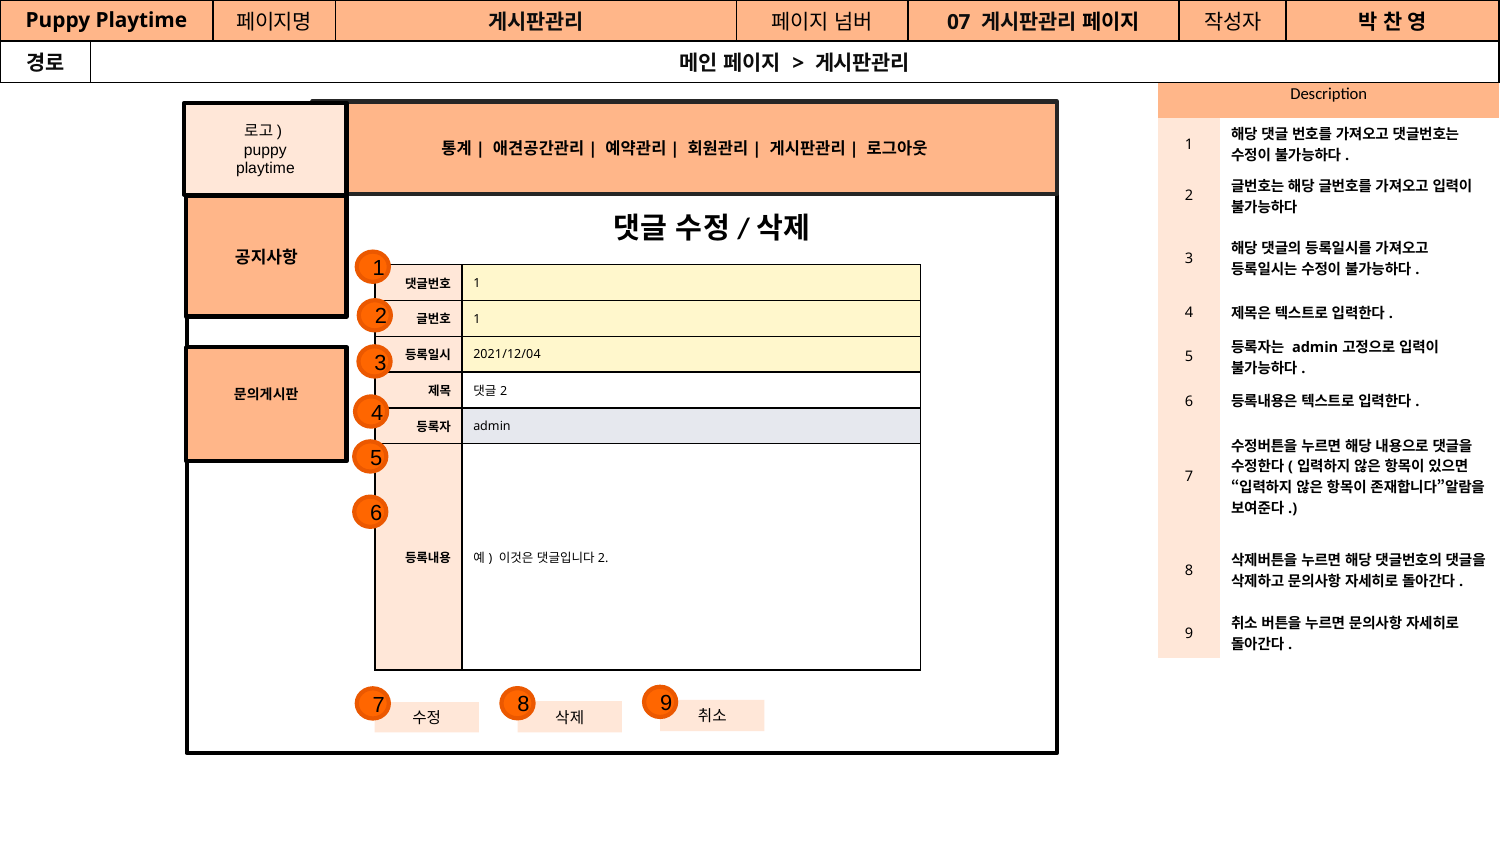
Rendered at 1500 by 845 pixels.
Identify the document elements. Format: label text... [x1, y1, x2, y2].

table_header Puppy Playtime [1, 1, 212, 40]
table_cell 2 [1158, 169, 1220, 221]
table_header 게시판관리 [336, 1, 736, 40]
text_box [183, 100, 1058, 754]
table_cell 해당 댓글 번호를 가져오고 댓글번호는 수정이 불가능하다. [1220, 118, 1499, 169]
table_cell 수정버튼을 누르면 해당 내용으로 댓글을 수정한다(입력하지 않은 항목이 있으면 “입력하지 않은 항목이 존재합니다”알람을 보여준다.) [1220, 419, 1499, 534]
table_cell 5 [1158, 330, 1220, 382]
table_cell 메인 페이지 > 게시판관리 [91, 42, 1498, 82]
table_header 07 게시판관리 페이지 [909, 1, 1178, 40]
table_cell 8 [1158, 534, 1220, 607]
table_cell 9 [1158, 607, 1220, 658]
table_header 박 찬 영 [1287, 1, 1498, 40]
table_cell 취소 버튼을 누르면 문의사항 자세히로 돌아간다. [1220, 607, 1499, 658]
table_cell 6 [1158, 382, 1220, 419]
table_header 페이지명 [214, 1, 335, 40]
table_header 작성자 [1180, 1, 1285, 40]
table_cell 해당 댓글의 등록일시를 가져오고 등록일시는 수정이 불가능하다. [1220, 221, 1499, 294]
table_cell 등록자는 admin고정으로 입력이 불가능하다. [1220, 330, 1499, 382]
table_header Description [1158, 83, 1499, 118]
table_cell 7 [1158, 419, 1220, 534]
table_cell 글번호는 해당 글번호를 가져오고 입력이 불가능하다 [1220, 169, 1499, 221]
table_cell 3 [1158, 221, 1220, 294]
table_cell 경로 [1, 42, 90, 82]
table_header 페이지 넘버 [737, 1, 907, 40]
table_cell 제목은 텍스트로 입력한다. [1220, 294, 1499, 330]
table_cell 삭제버튼을 누르면 해당 댓글번호의 댓글을 삭제하고 문의사항 자세히로 돌아간다. [1220, 534, 1499, 607]
table_cell 4 [1158, 294, 1220, 330]
table_cell 등록내용은 텍스트로 입력한다. [1220, 382, 1499, 419]
table_cell 1 [1158, 118, 1220, 169]
